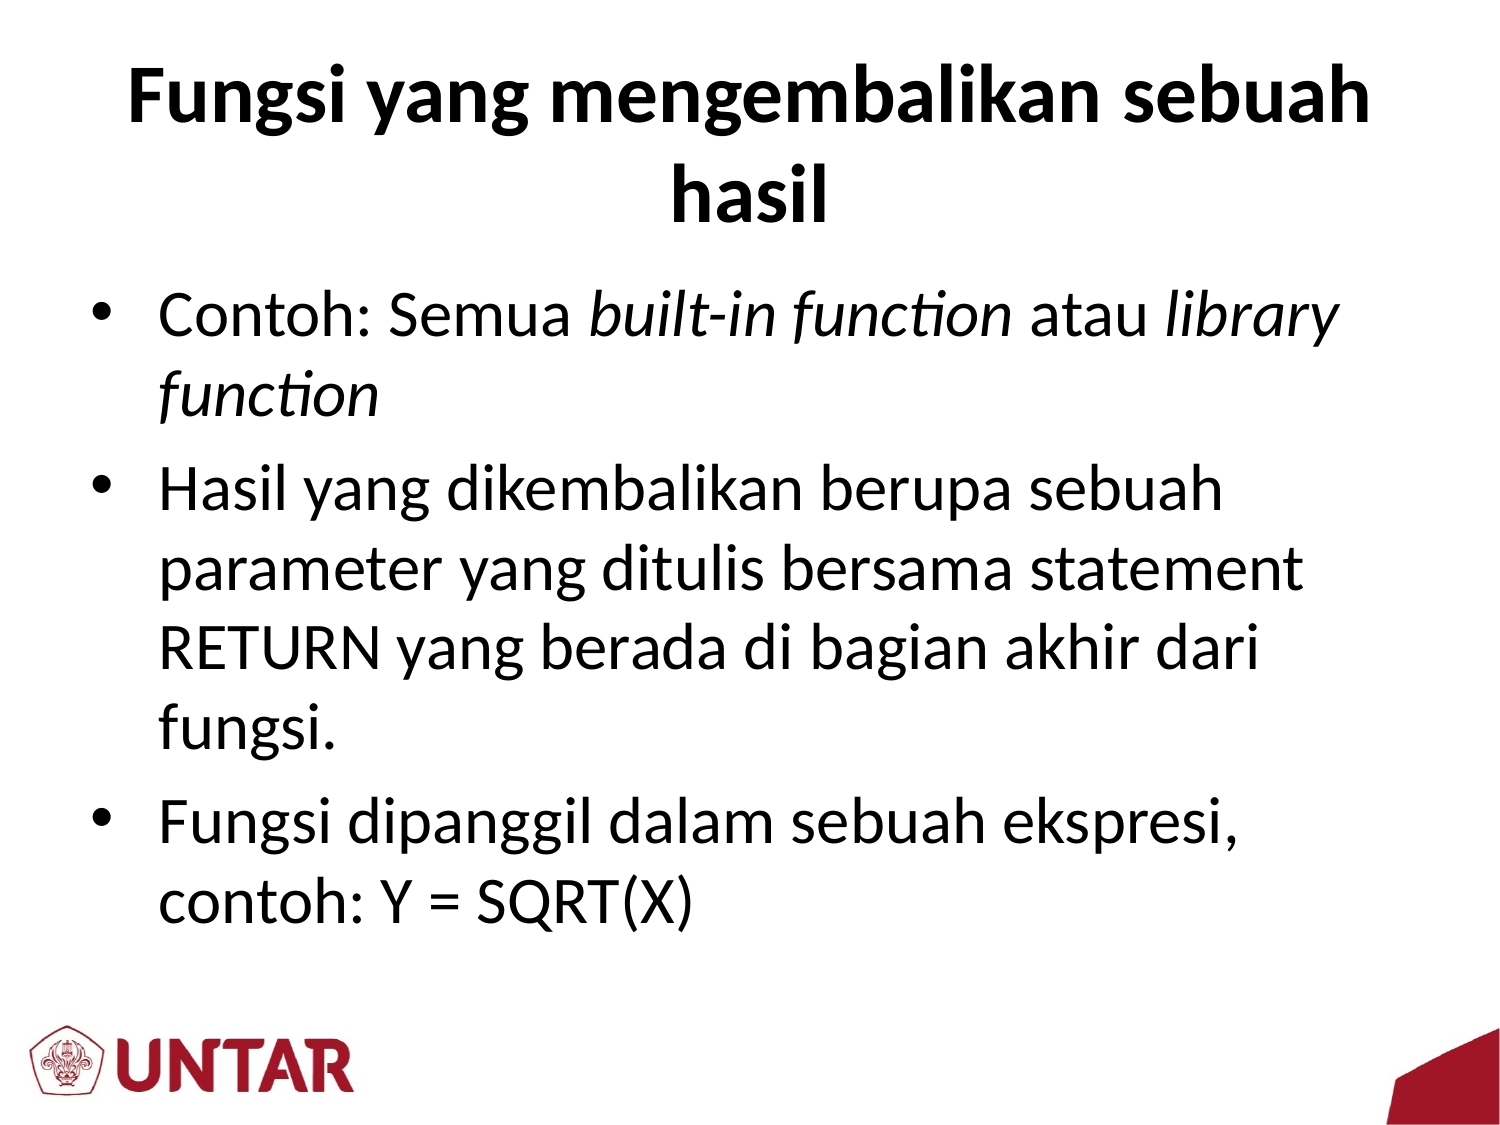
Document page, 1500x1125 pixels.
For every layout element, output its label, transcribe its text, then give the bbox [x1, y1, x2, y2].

picture [0, 0, 1500, 1125]
list Contoh: Semua built-in function atau library function Hasil yang dikembalikan berupa sebuah parameter yang ditulis bersama statement RETURN yang berada di bagian akhir dari fungsi. Fungsi dipanggil dalam sebuah ekspresi, contoh: Y = SQRT(X) [75, 262, 1425, 1005]
title Fungsi yang mengembalikan sebuah hasil [75, 45, 1425, 233]
